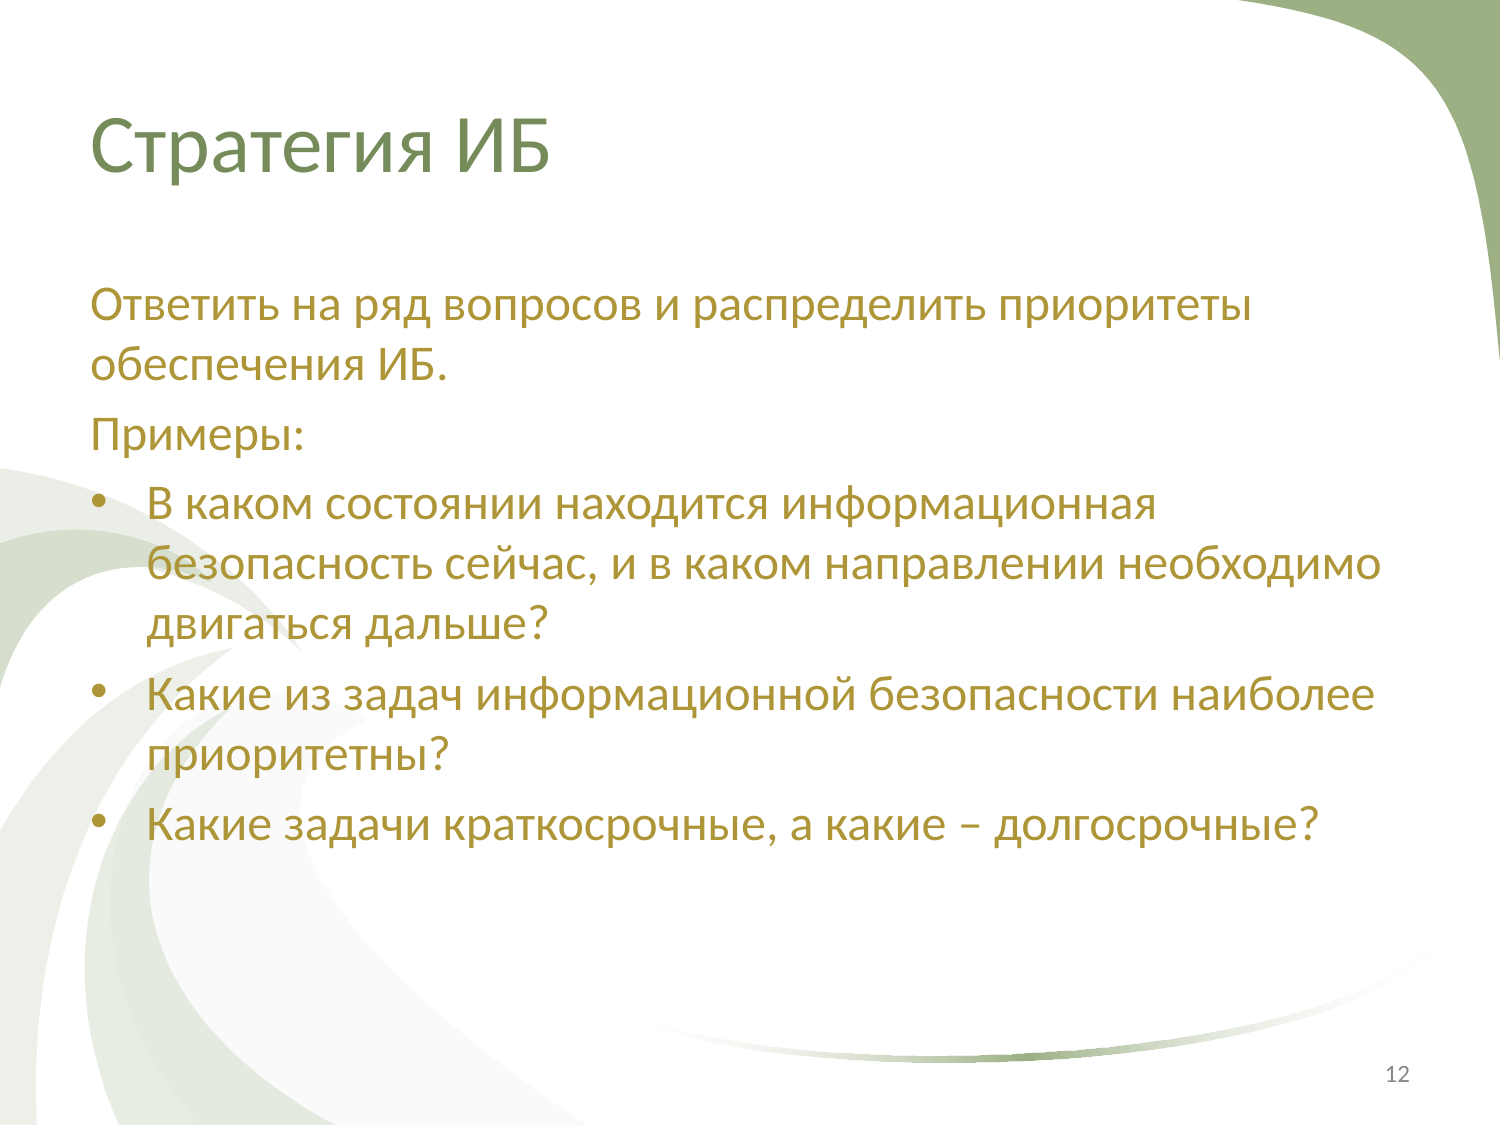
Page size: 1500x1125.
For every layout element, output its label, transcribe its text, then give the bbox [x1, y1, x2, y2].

slide_number ‹#› [1074, 1042, 1425, 1103]
title Стратегия ИБ [75, 45, 1425, 233]
list Ответить на ряд вопросов и распределить приоритеты обеспечения ИБ. Примеры: В каком состоянии находится информационная безопасность сейчас, и в каком направлении необходимо двигаться дальше? Какие из задач информационной безопасности наиболее приоритетны? Какие задачи краткосрочные, а какие – долгосрочные? [75, 262, 1425, 1005]
